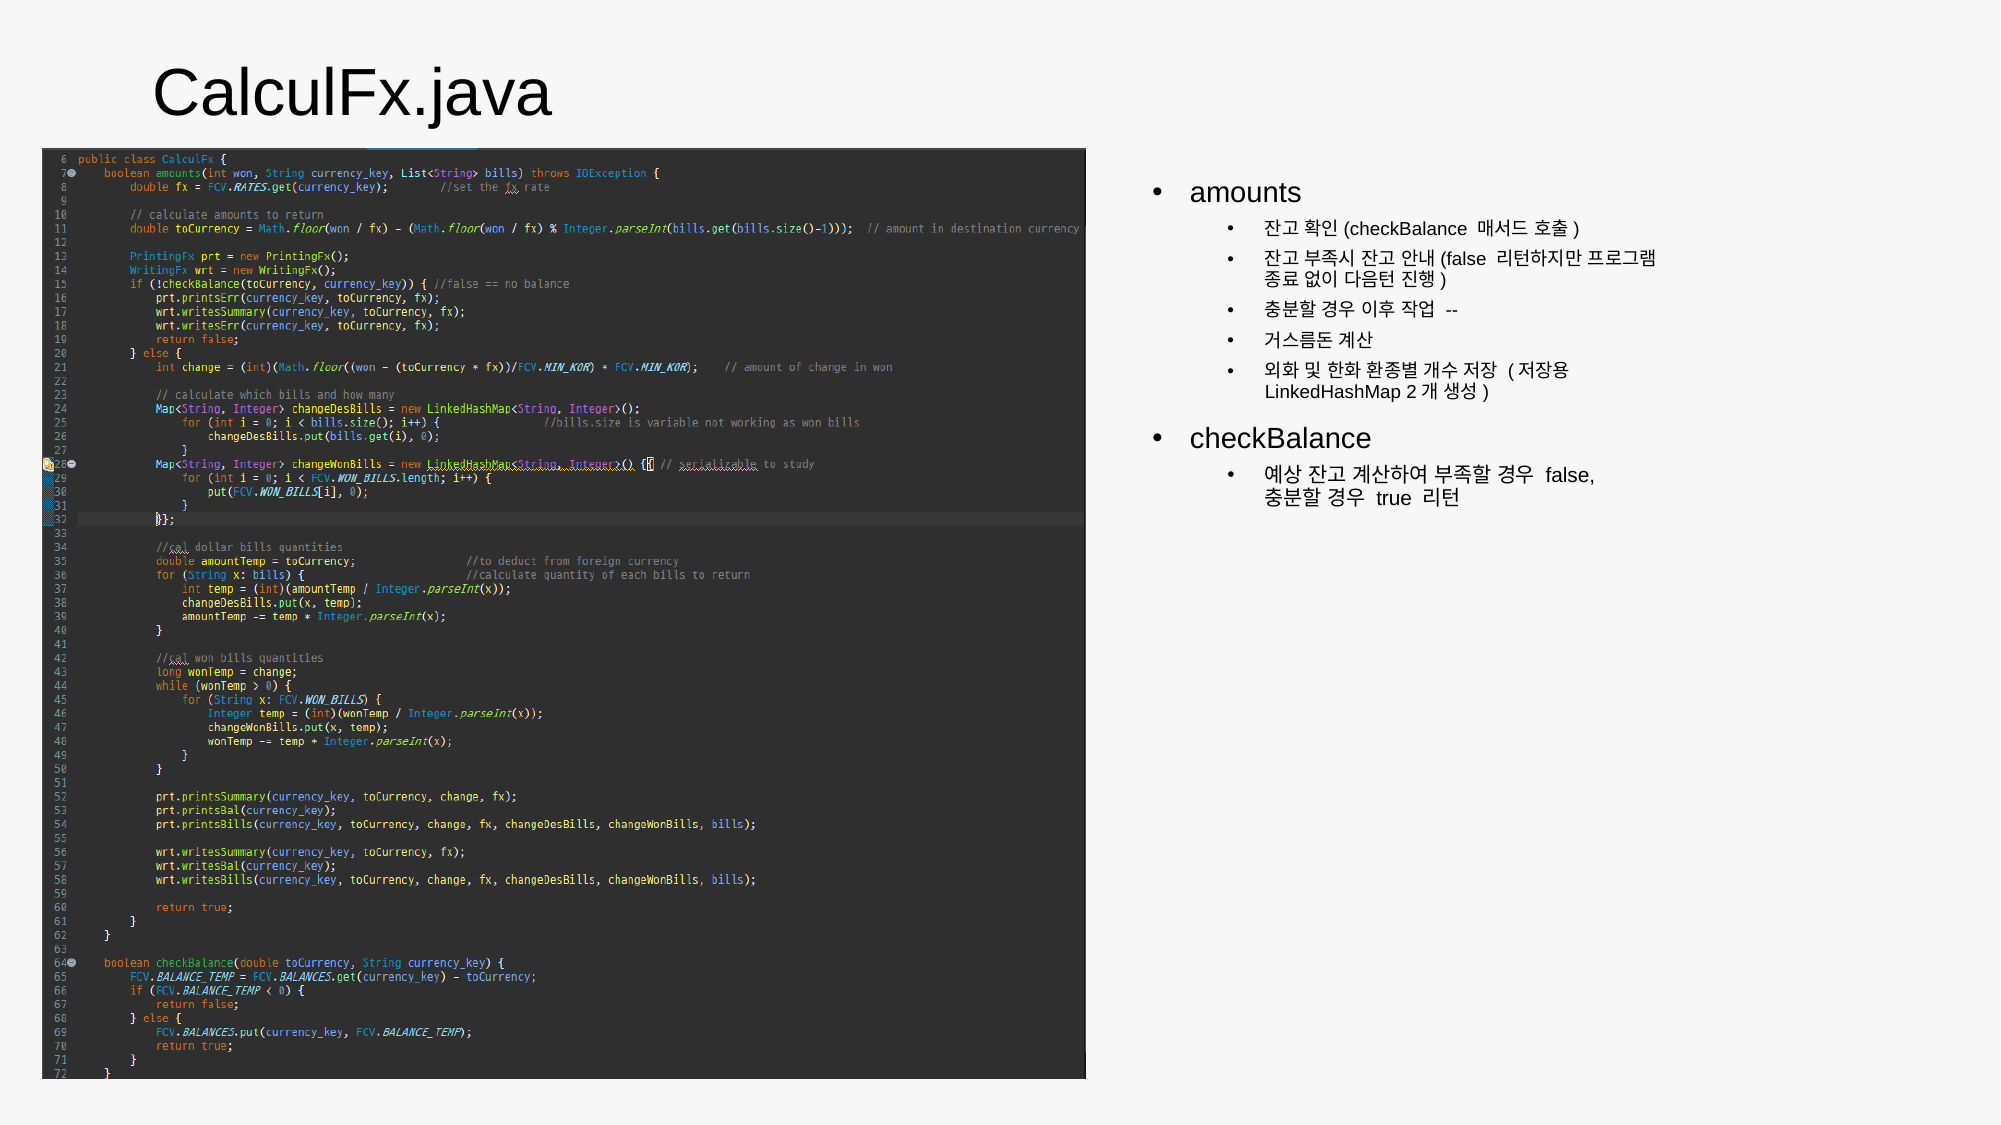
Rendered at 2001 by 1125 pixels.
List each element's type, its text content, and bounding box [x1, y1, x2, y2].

title CalculFx.java [137, 43, 1863, 145]
text_box amounts 잔고 확인(checkBalance 매서드 호출) 잔고 부족시 잔고 안내(false 리턴하지만 프로그램 종료 없이 다음턴 진행) 충분할 경우 이후 작업 -- 거스름돈 계산 외화 및 한화 환종별 개수 저장 (저장용 LinkedHashMap 2개 생성) checkBalance 예상 잔고 계산하여 부족할 경우 false, 충분할 경우 true 리턴 [1137, 169, 1688, 884]
picture [42, 148, 1086, 1079]
